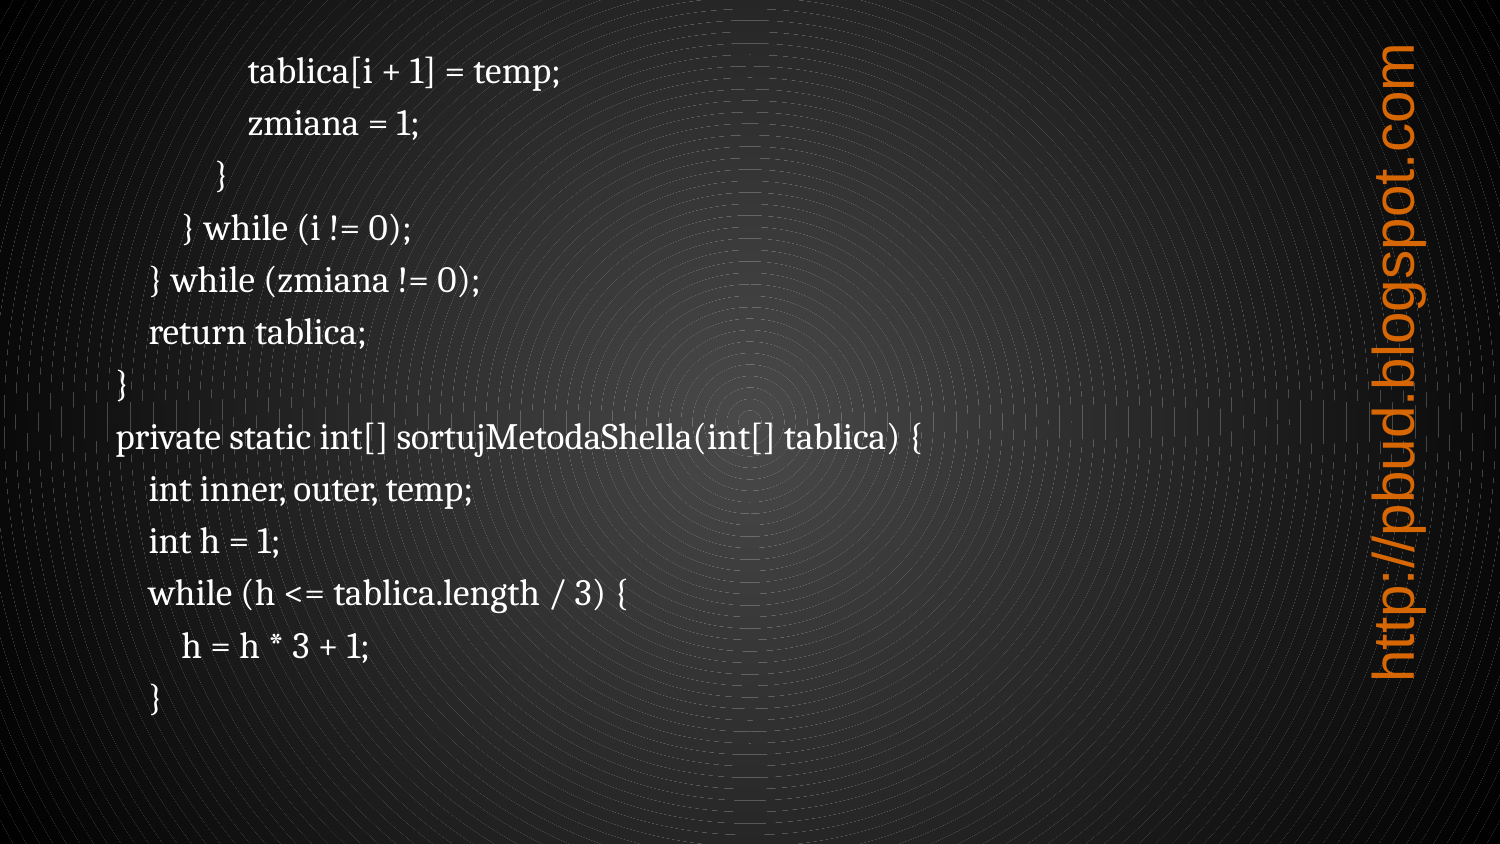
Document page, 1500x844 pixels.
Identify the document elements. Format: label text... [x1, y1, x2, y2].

text_box tablica[i + 1] = temp; zmiana = 1; } } while (i != 0); } while (zmiana != 0); return tablica; } private static int[] sortujMetodaShella(int[] tablica) { int inner, outer, temp; int h = 1; while (h <= tablica.length / 3) { h = h * 3 + 1; } [82, 38, 1279, 759]
slide_number http://pbud.blogspot.com [1339, 27, 1442, 759]
